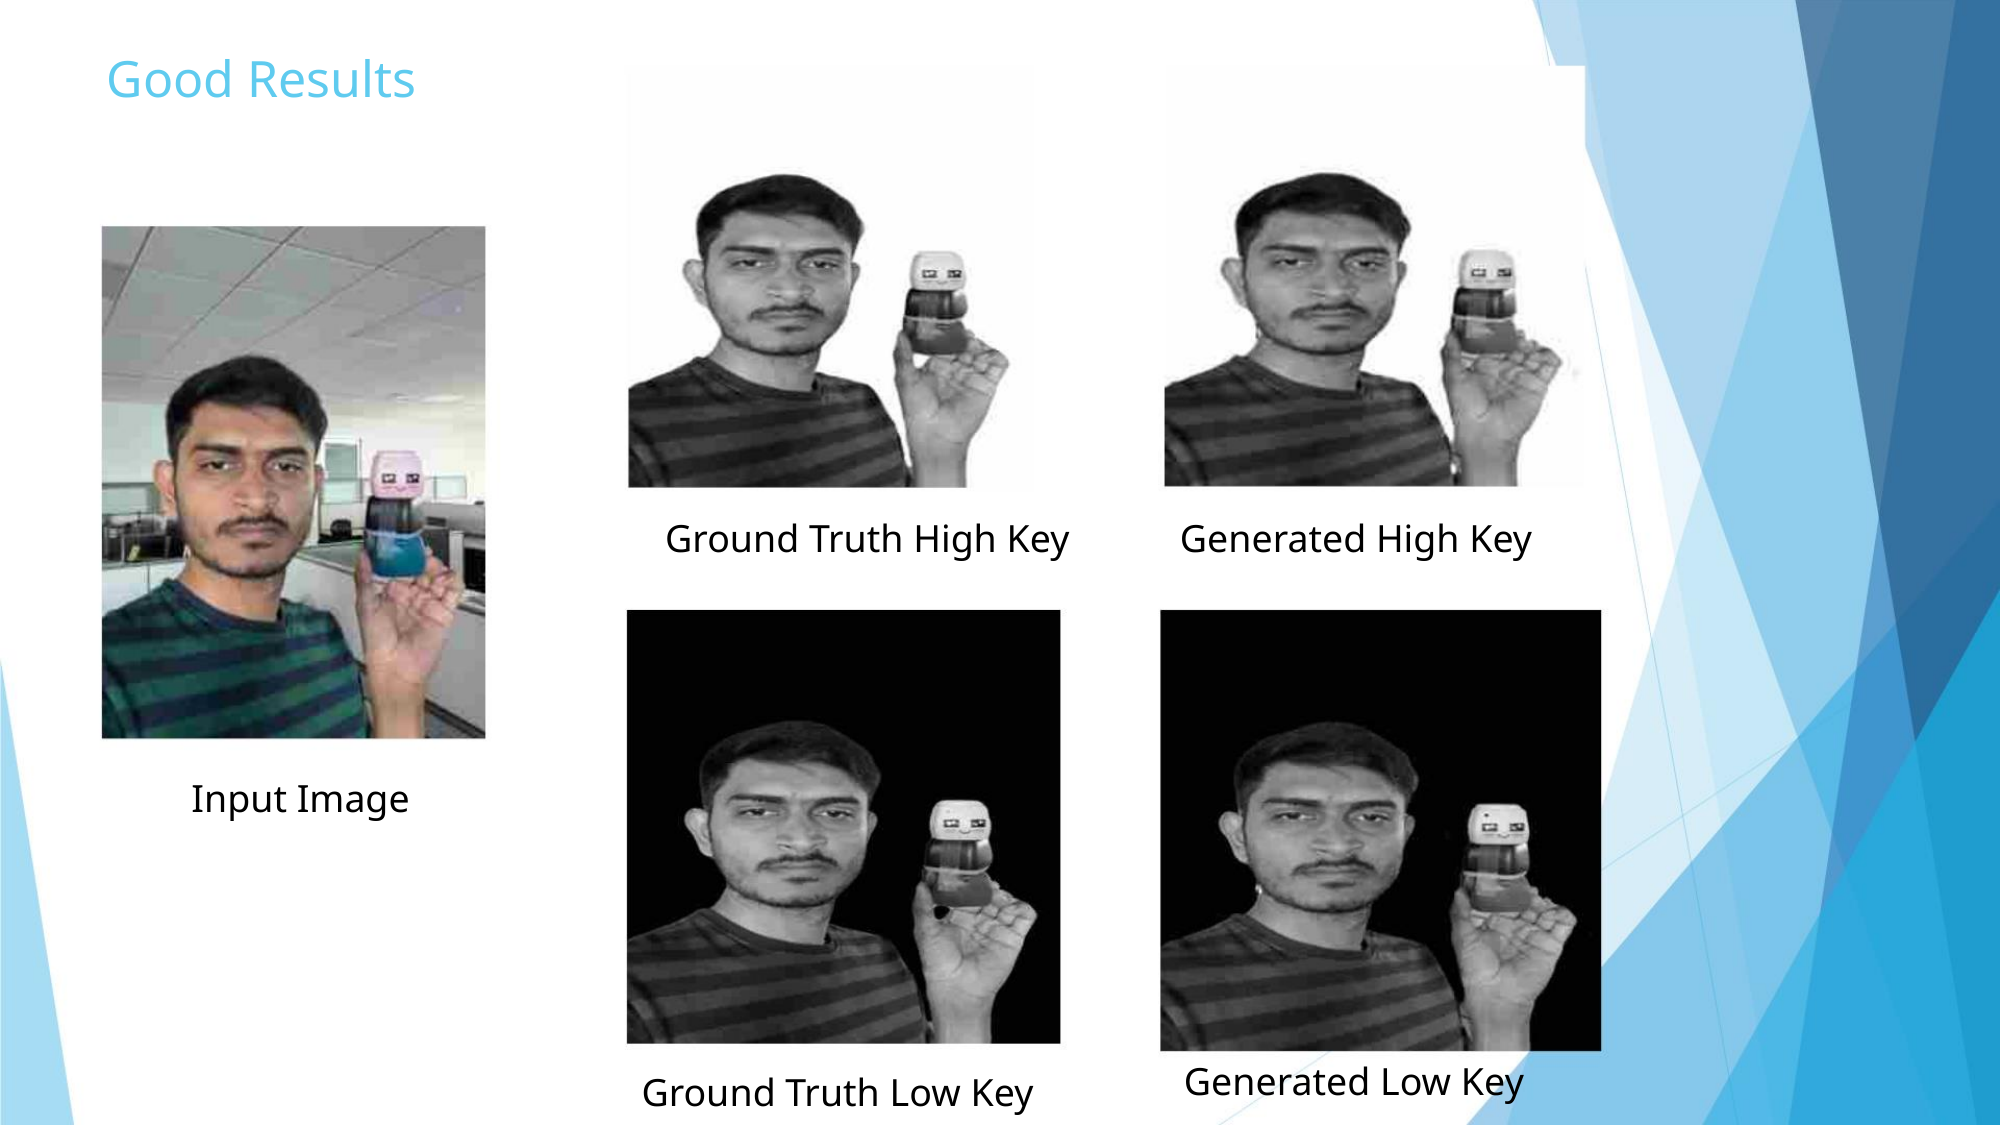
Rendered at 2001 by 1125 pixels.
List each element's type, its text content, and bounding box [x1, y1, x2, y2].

text_box Generated Low Key [1183, 1059, 1536, 1104]
text_box Ground Truth High Key [665, 516, 1073, 561]
text_box Input Image [191, 776, 416, 820]
text_box Good Results [106, 49, 421, 108]
text_box Ground Truth Low Key [641, 1070, 1042, 1115]
text_box Generated High Key [1179, 516, 1540, 561]
text_box [0, 0, 2000, 1125]
